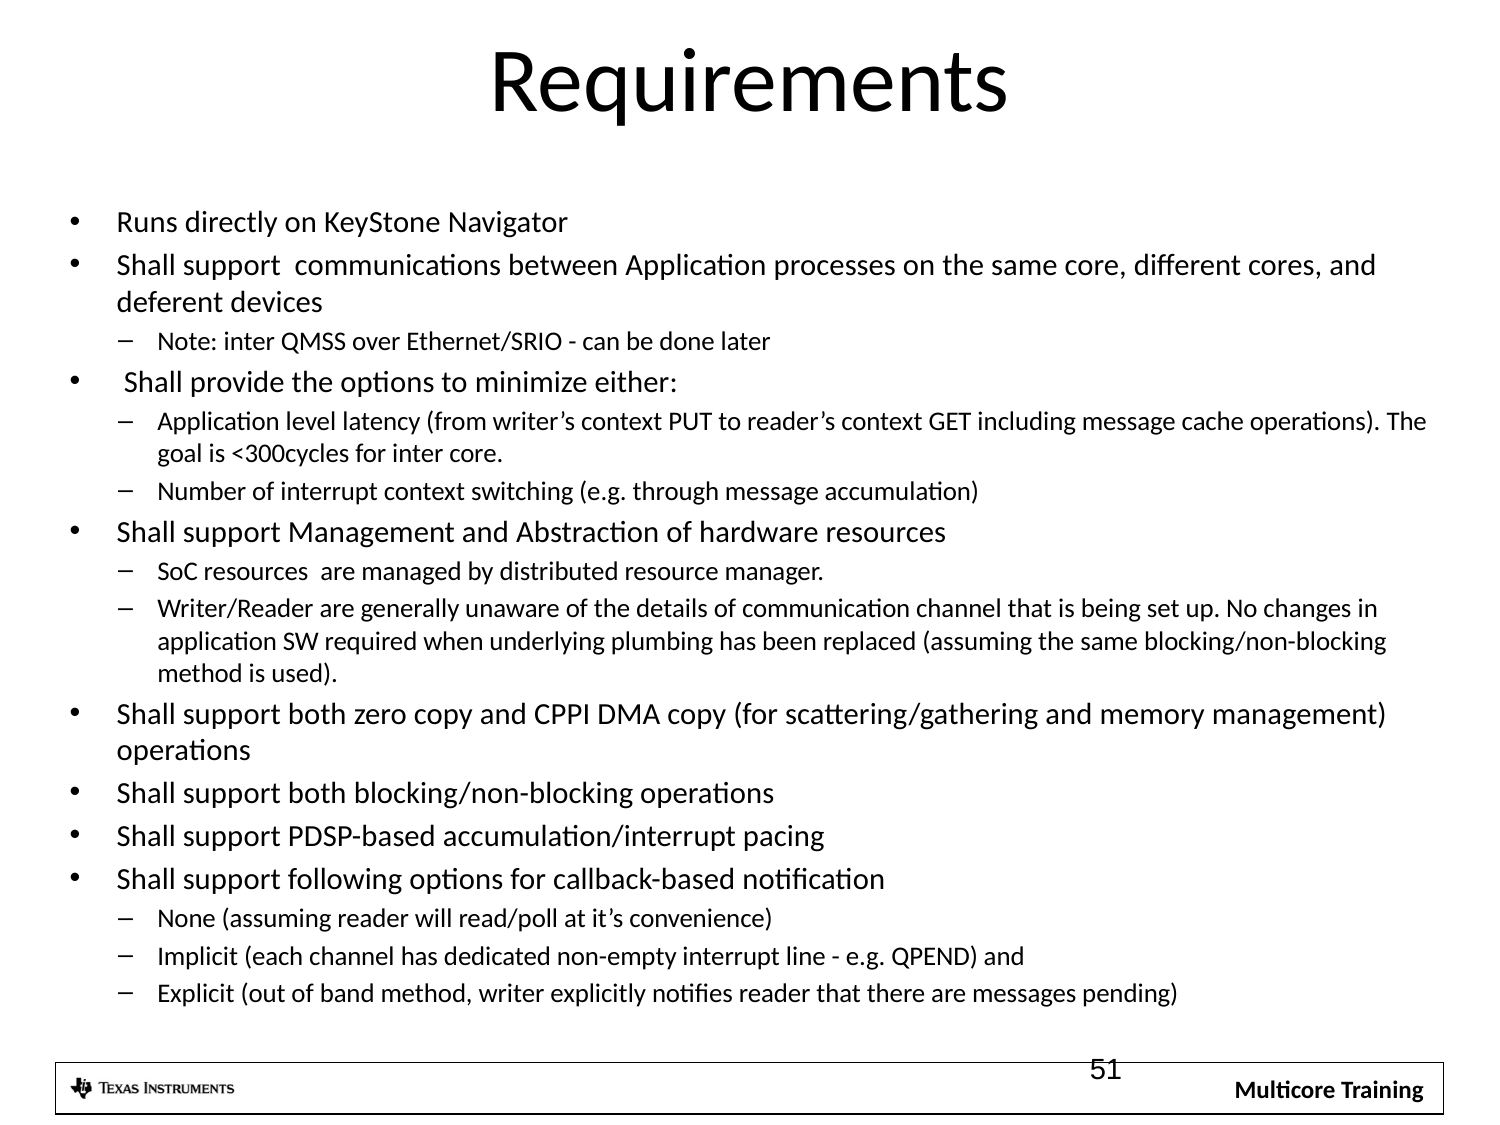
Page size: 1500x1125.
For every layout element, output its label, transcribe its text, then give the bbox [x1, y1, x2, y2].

slide_number 51 [1074, 1042, 1425, 1103]
list Runs directly on KeyStone Navigator Shall support communications between Application processes on the same core, different cores, and deferent devices Note: inter QMSS over Ethernet/SRIO - can be done later Shall provide the options to minimize either: Application level latency (from writer’s context PUT to reader’s context GET including message cache operations). The goal is <300cycles for inter core. Number of interrupt context switching (e.g. through message accumulation) Shall support Management and Abstraction of hardware resources SoC resources are managed by distributed resource manager. Writer/Reader are generally unaware of the details of communication channel that is being set up. No changes in application SW required when underlying plumbing has been replaced (assuming the same blocking/non-blocking method is used). Shall support both zero copy and CPPI DMA copy (for scattering/gathering and memory management) operations Shall support both blocking/non-blocking operations Shall support PDSP-based accumulation/interrupt pacing Shall support following options for callback-based notification None (assuming reader will read/poll at it’s convenience) Implicit (each channel has dedicated non-empty interrupt line - e.g. QPEND) and Explicit (out of band method, writer explicitly notifies reader that there are messages pending) [54, 194, 1444, 1032]
title Requirements [74, 12, 1426, 138]
picture [59, 1066, 245, 1110]
